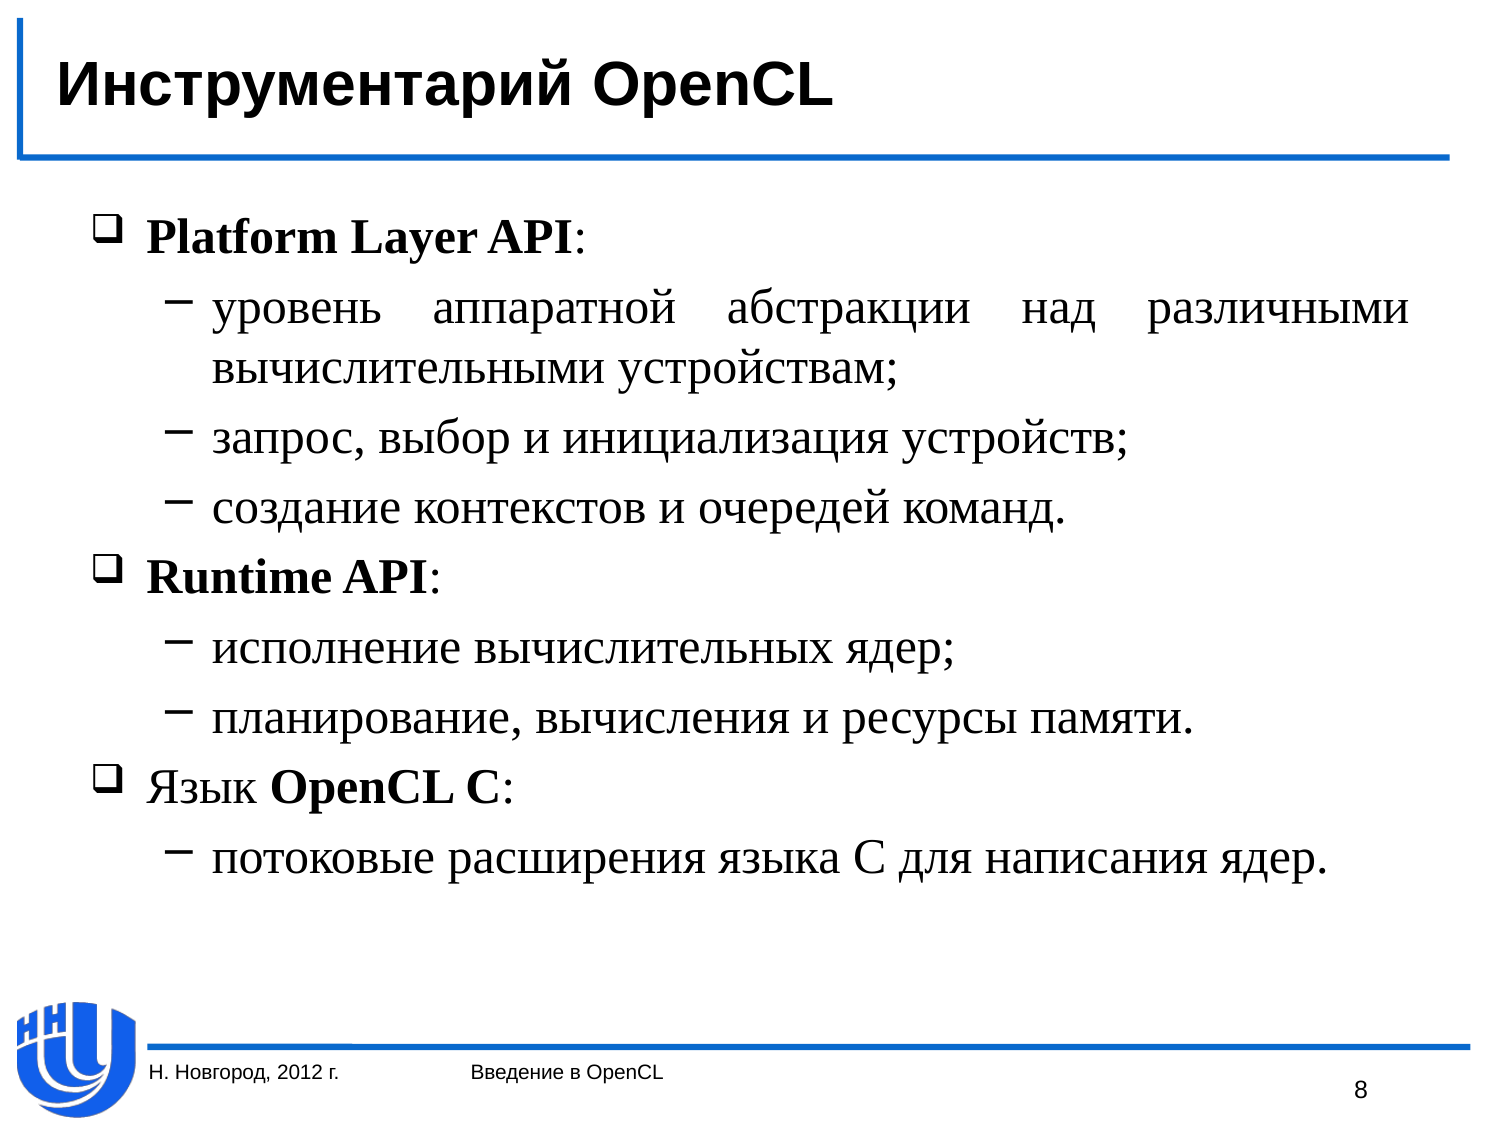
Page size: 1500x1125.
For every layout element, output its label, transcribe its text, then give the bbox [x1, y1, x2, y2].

slide_number 8 [1338, 1051, 1482, 1125]
title Инструментарий OpenCL [41, 33, 1417, 127]
picture [17, 1002, 148, 1118]
footer Введение в OpenCL [455, 1051, 1329, 1125]
list Platform Layer API: уровень аппаратной абстракции над различными вычислительными устройствам; запрос, выбор и инициализация устройств; создание контекстов и очередей команд. Runtime API: исполнение вычислительных ядер; планирование, вычисления и ресурсы памяти. Язык OpenCL C: потоковые расширения языка C для написания ядер. [74, 196, 1426, 1012]
slide_number Н. Новгород, 2012 г. [133, 1051, 445, 1125]
